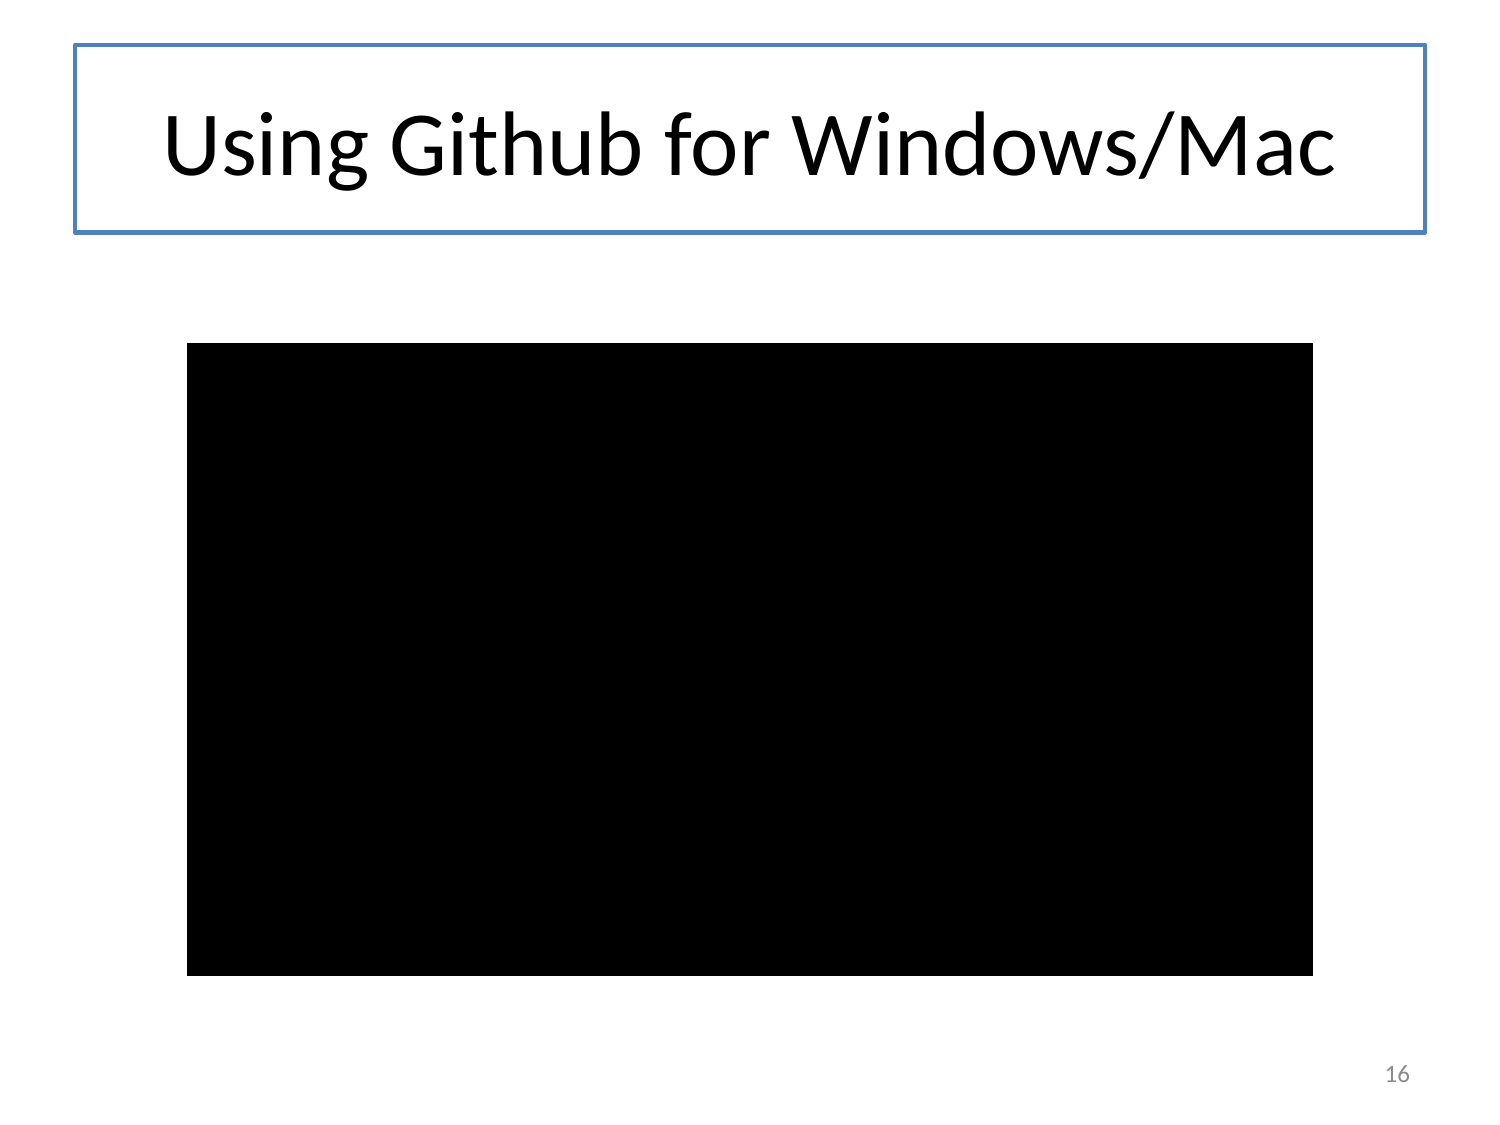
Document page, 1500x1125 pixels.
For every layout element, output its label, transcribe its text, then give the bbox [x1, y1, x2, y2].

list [186, 342, 1314, 978]
title Using Github for Windows/Mac [73, 43, 1427, 235]
slide_number 16 [1074, 1042, 1425, 1103]
